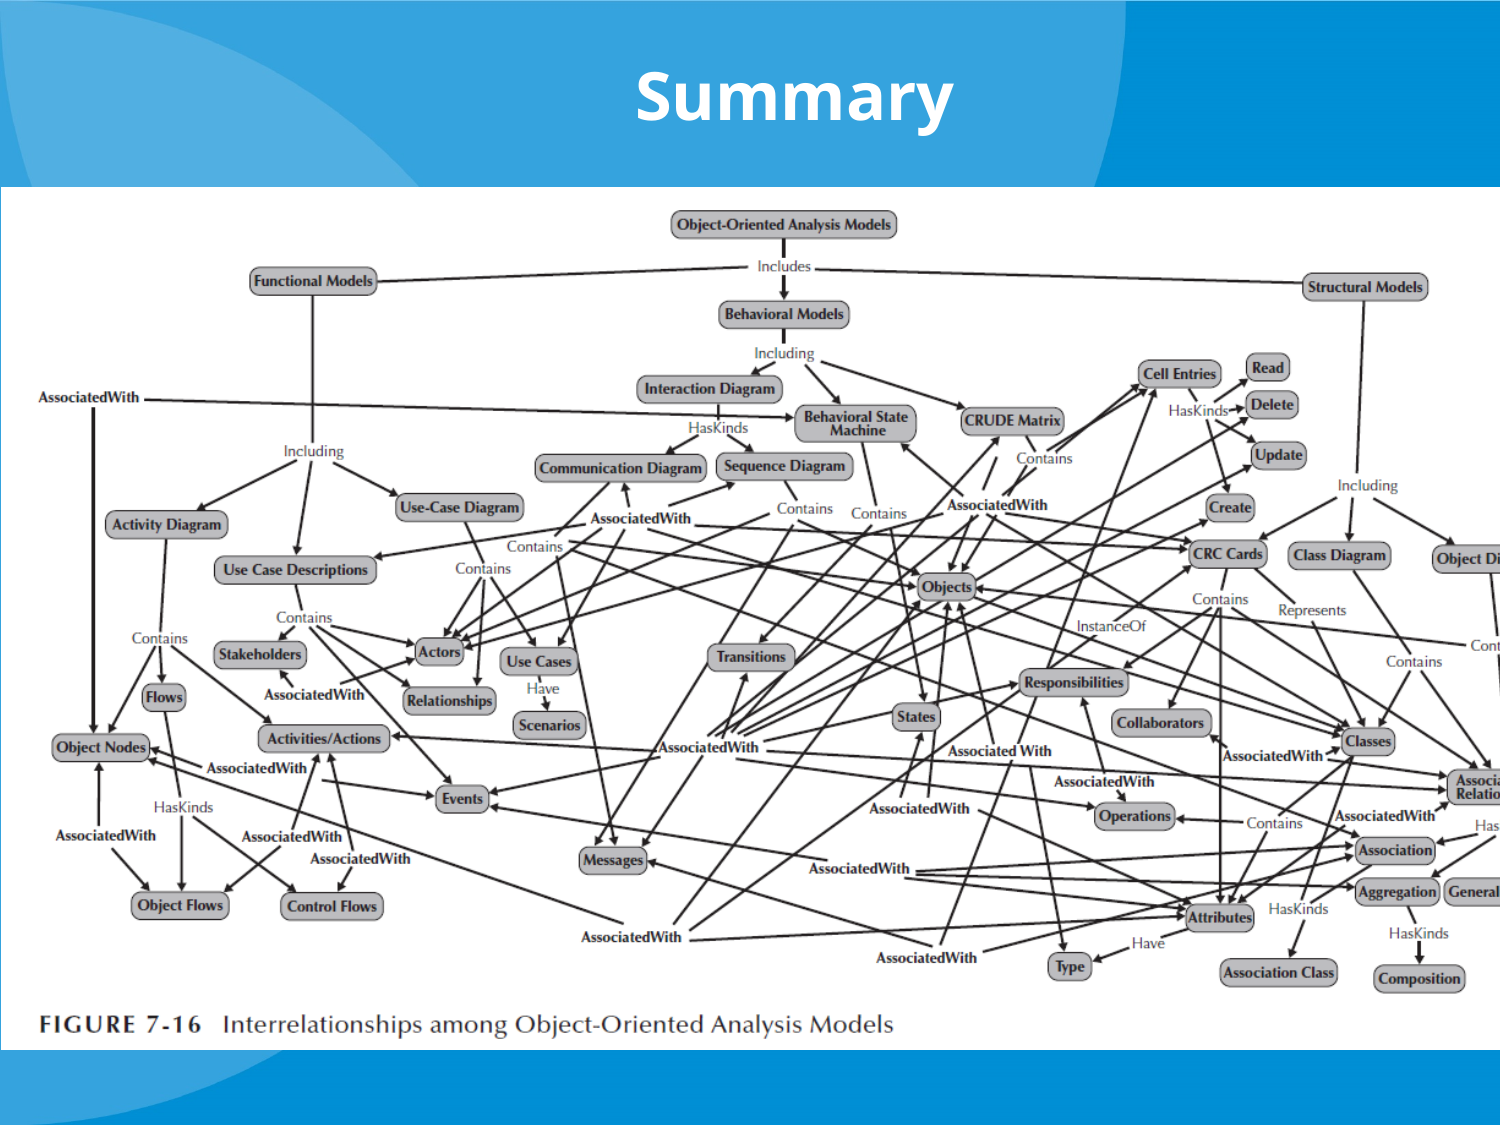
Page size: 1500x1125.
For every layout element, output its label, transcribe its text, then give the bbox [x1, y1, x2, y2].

title Summary [215, 0, 1375, 185]
picture [0, 0, 1500, 1125]
